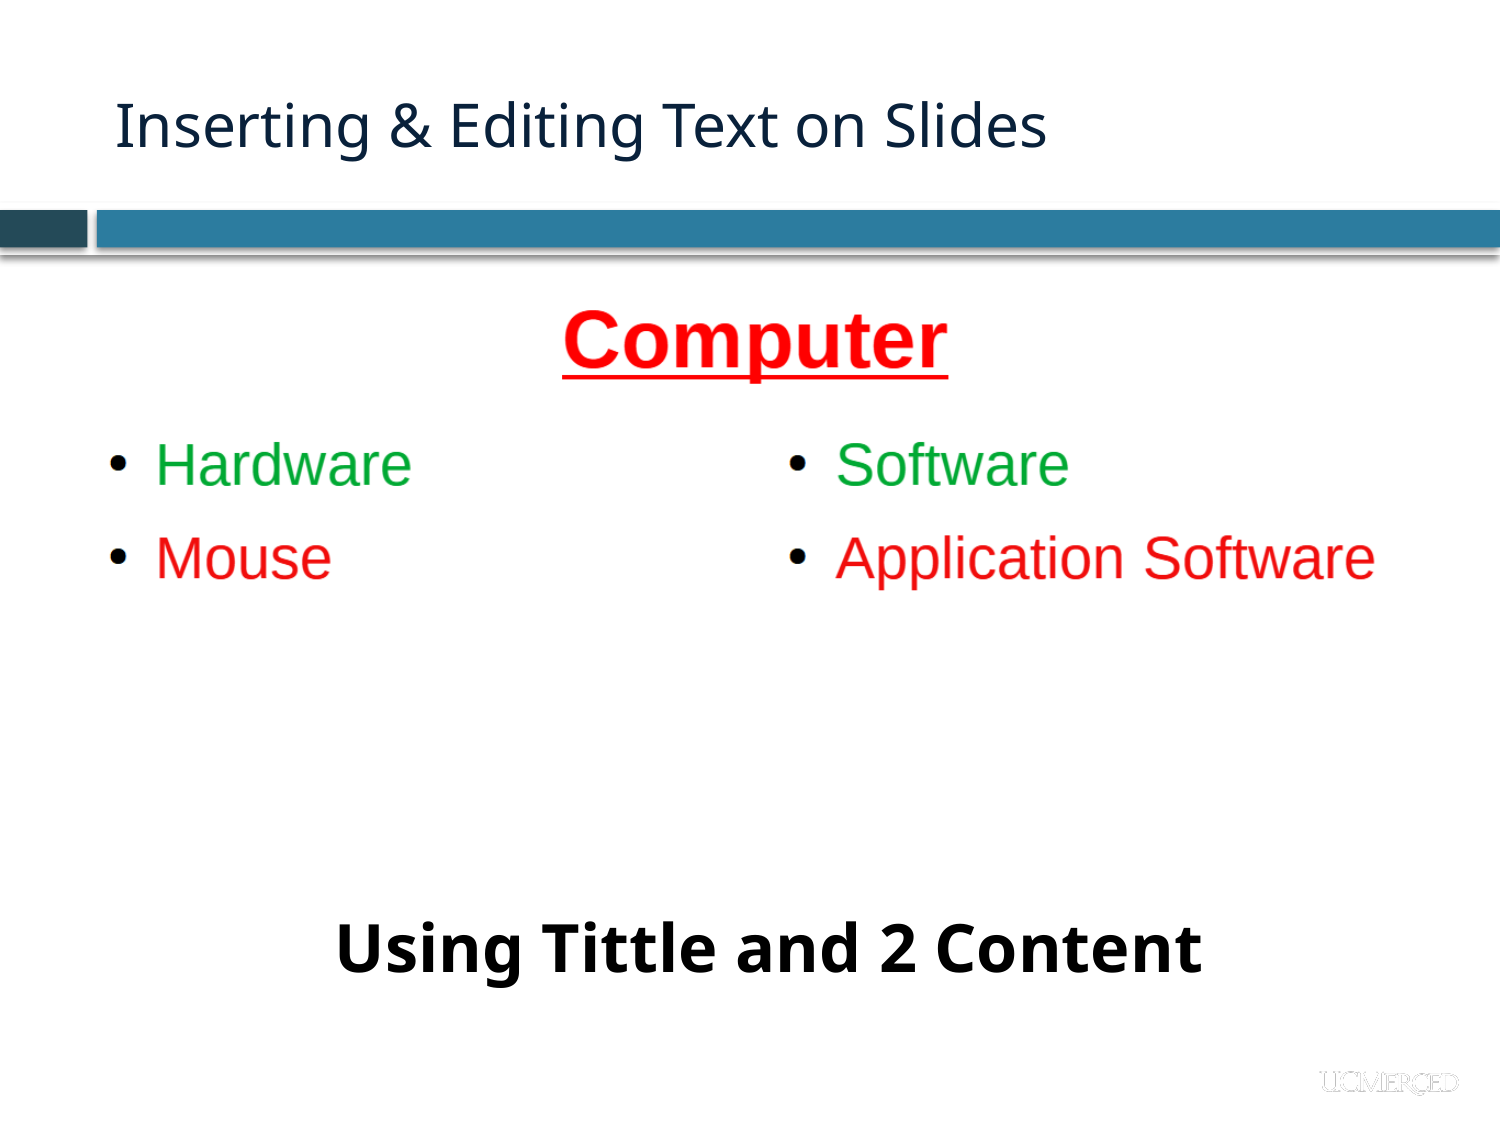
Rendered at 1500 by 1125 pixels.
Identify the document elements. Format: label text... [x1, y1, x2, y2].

title Inserting & Editing Text on Slides [100, 78, 1438, 242]
picture [65, 273, 1439, 677]
text_box Using Tittle and 2 Content [160, 898, 1396, 994]
